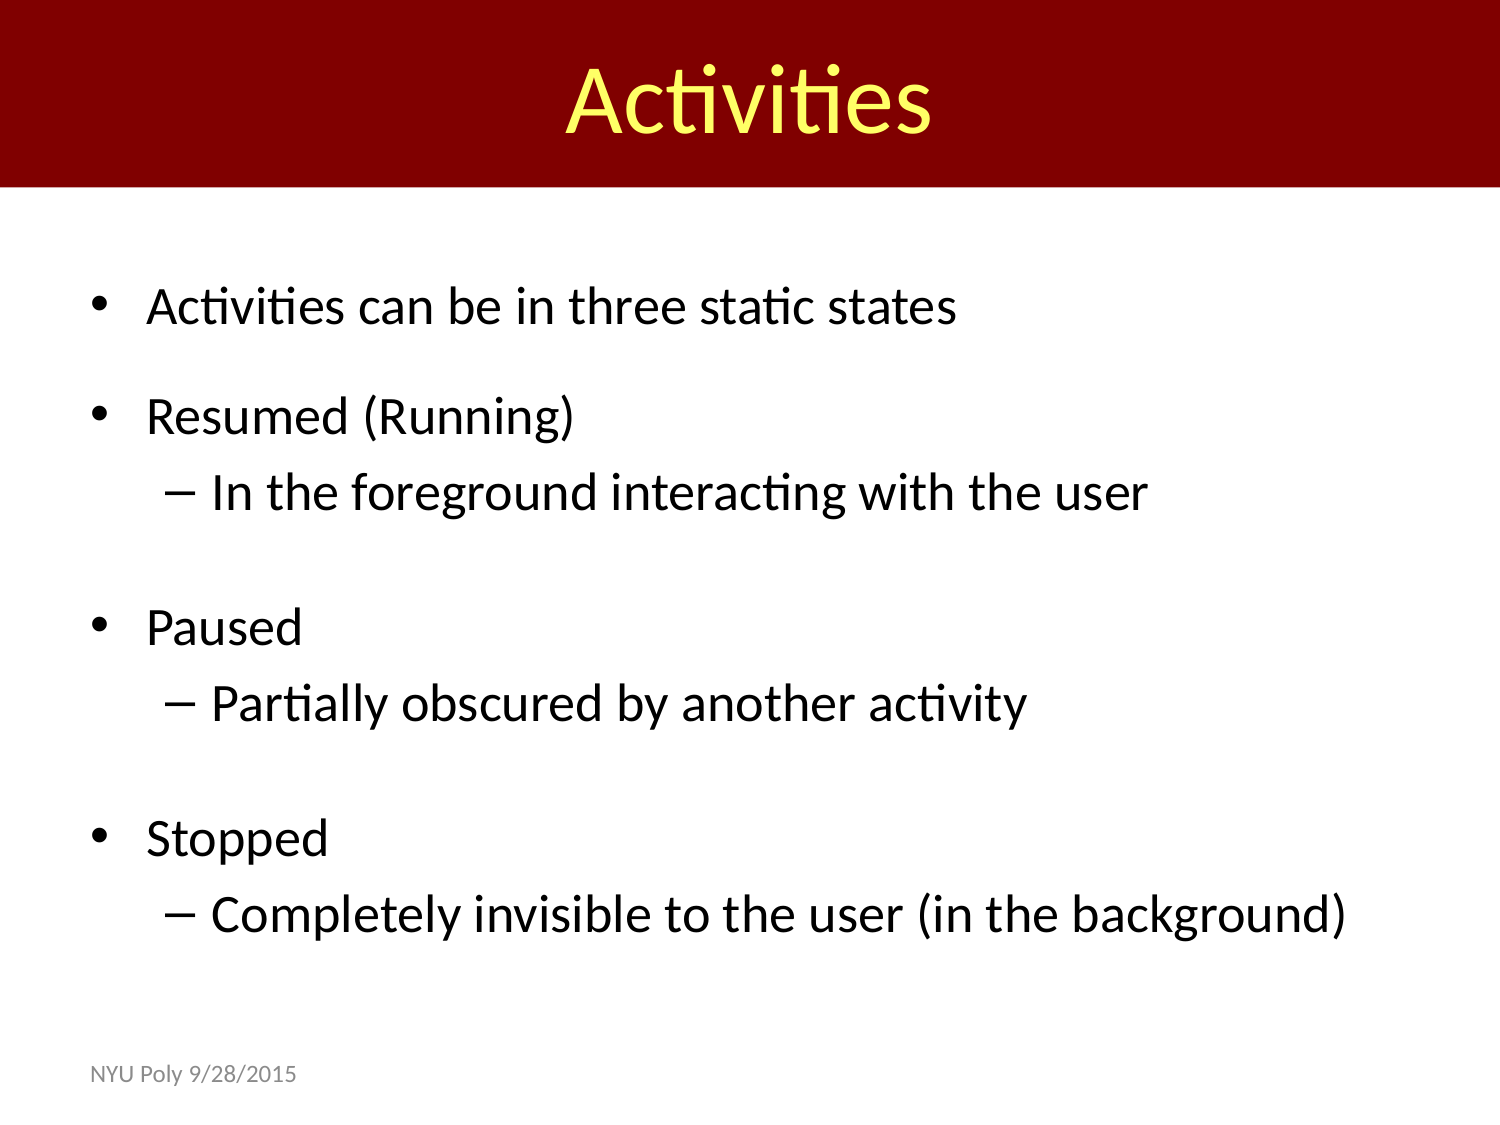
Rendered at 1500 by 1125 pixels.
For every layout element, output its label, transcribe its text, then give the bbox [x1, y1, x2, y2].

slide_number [75, 1042, 425, 1103]
text_box Activities [0, 0, 1500, 190]
list Activities can be in three static states Resumed (Running) In the foreground interacting with the user Paused Partially obscured by another activity Stopped Completely invisible to the user (in the background) [75, 262, 1425, 1005]
